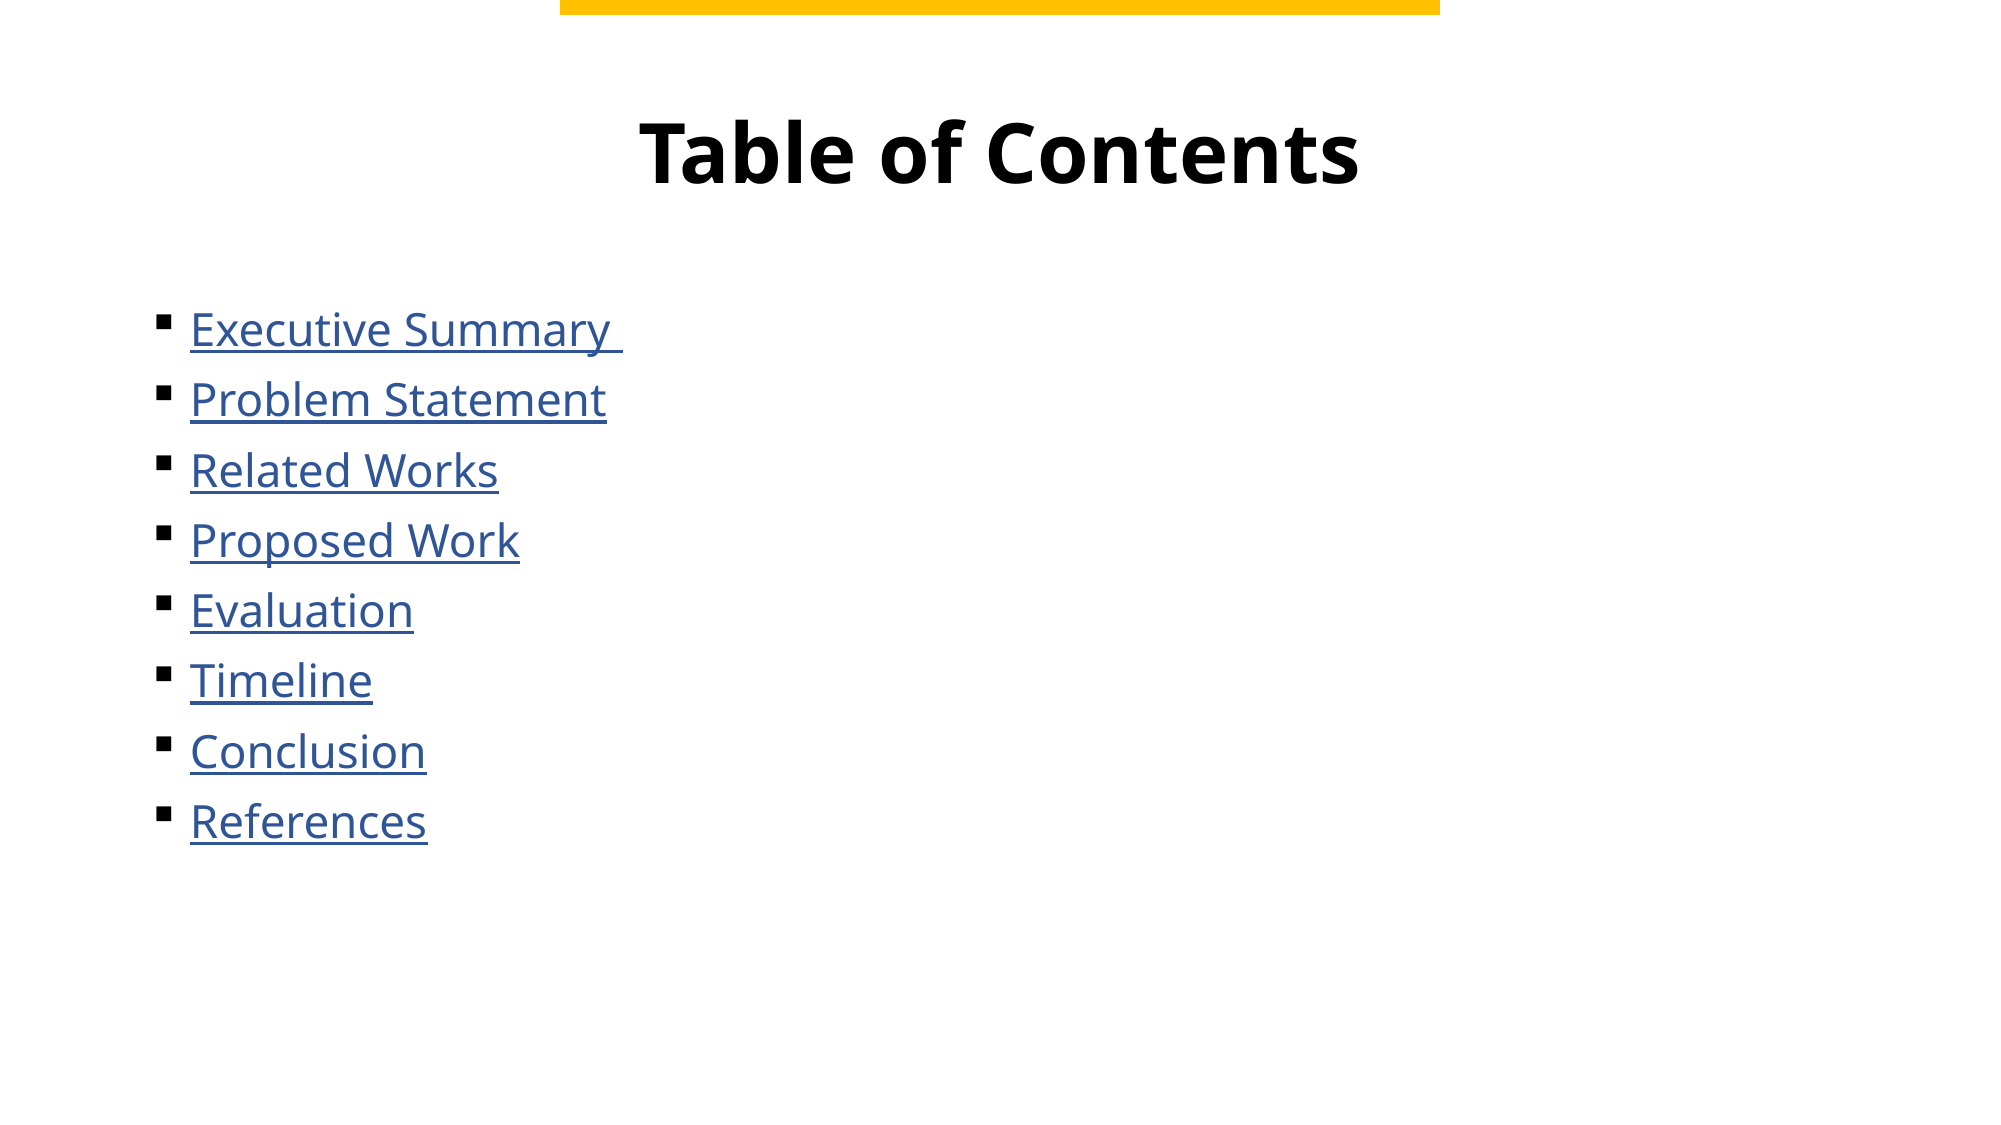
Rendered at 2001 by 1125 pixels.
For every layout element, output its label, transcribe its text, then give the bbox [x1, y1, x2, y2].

title Table of Contents [137, 48, 1863, 266]
text_box [560, 0, 1440, 15]
list Executive Summary Problem Statement Related Works Proposed Work Evaluation Timeline Conclusion References [137, 299, 1863, 1014]
